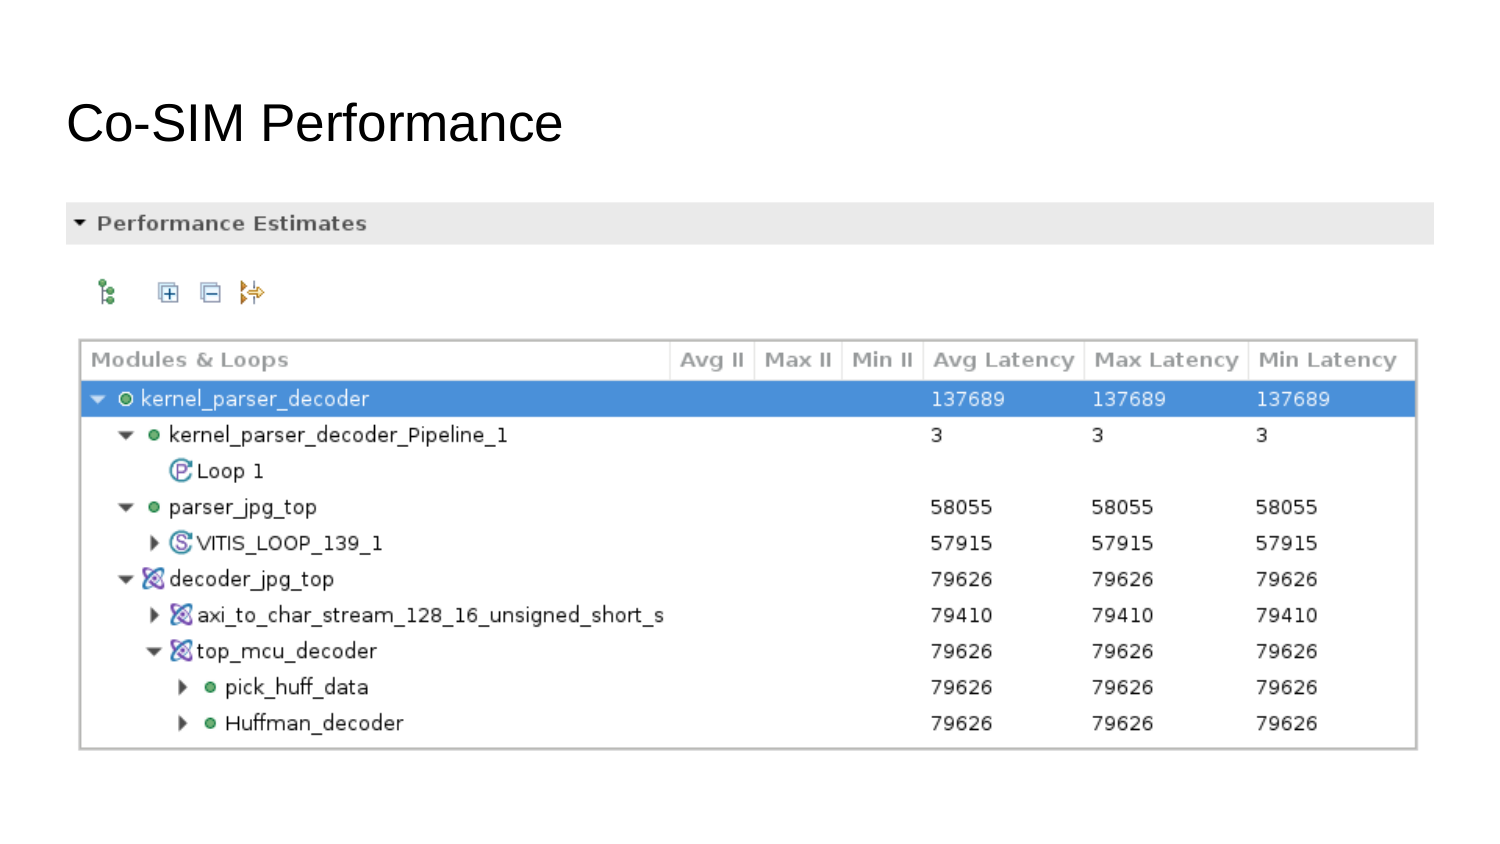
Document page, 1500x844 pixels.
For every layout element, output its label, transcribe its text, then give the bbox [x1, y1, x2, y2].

title Co-SIM Performance [51, 72, 1449, 167]
picture [66, 201, 1434, 765]
